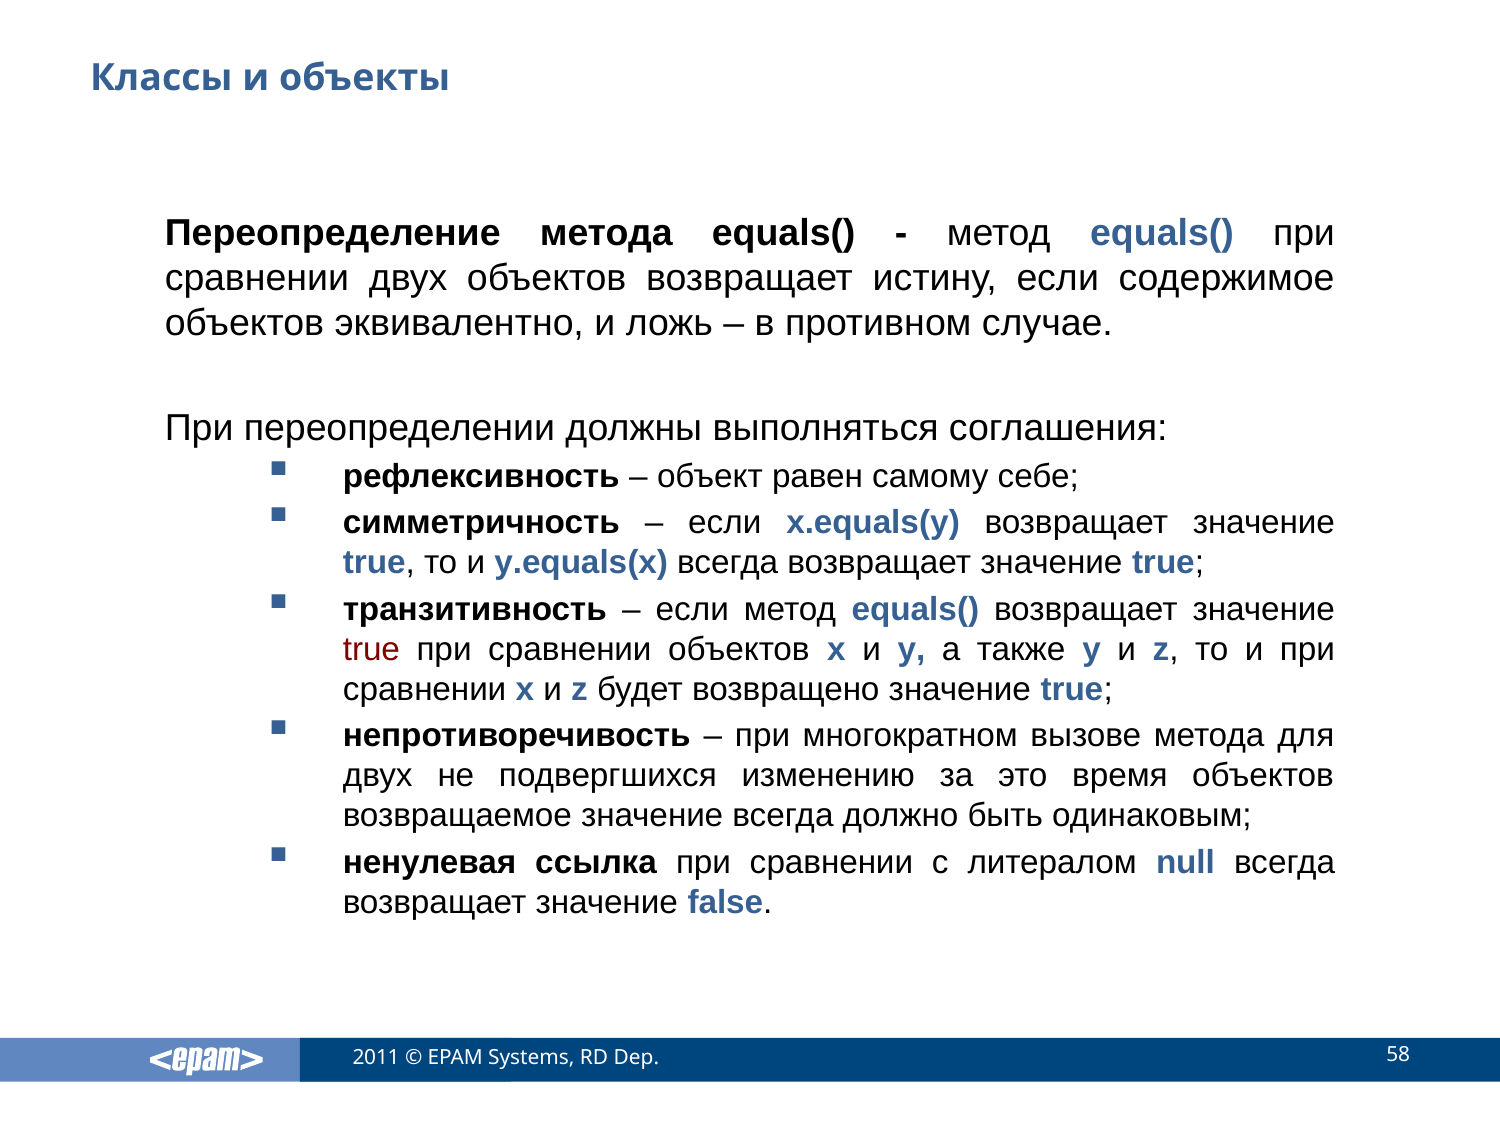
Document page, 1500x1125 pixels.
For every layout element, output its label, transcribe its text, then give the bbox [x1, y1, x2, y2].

slide_number 58 [1262, 1025, 1425, 1085]
list Переопределение метода equals() - метод equals() при сравнении двух объектов возвращает истину, если содержимое объектов эквивалентно, и ложь – в противном случае. При переопределении должны выполняться соглашения: рефлексивность – объект равен самому себе; симметричность – если x.equals(y) возвращает значение true, то и y.equals(x) всегда возвращает значение true; транзитивность – если метод equals() возвращает значение true при сравнении объектов x и y, а также y и z, то и при сравнении x и z будет возвращено значение true; непротиворечивость – при многократном вызове метода для двух не подвергшихся изменению за это время объектов возвращаемое значение всегда должно быть одинаковым; ненулевая ссылка при сравнении с литералом null всегда возвращает значение false. [150, 200, 1350, 988]
title Классы и объекты [75, 45, 1425, 163]
footer 2011 © EPAM Systems, RD Dep. [337, 1028, 738, 1088]
